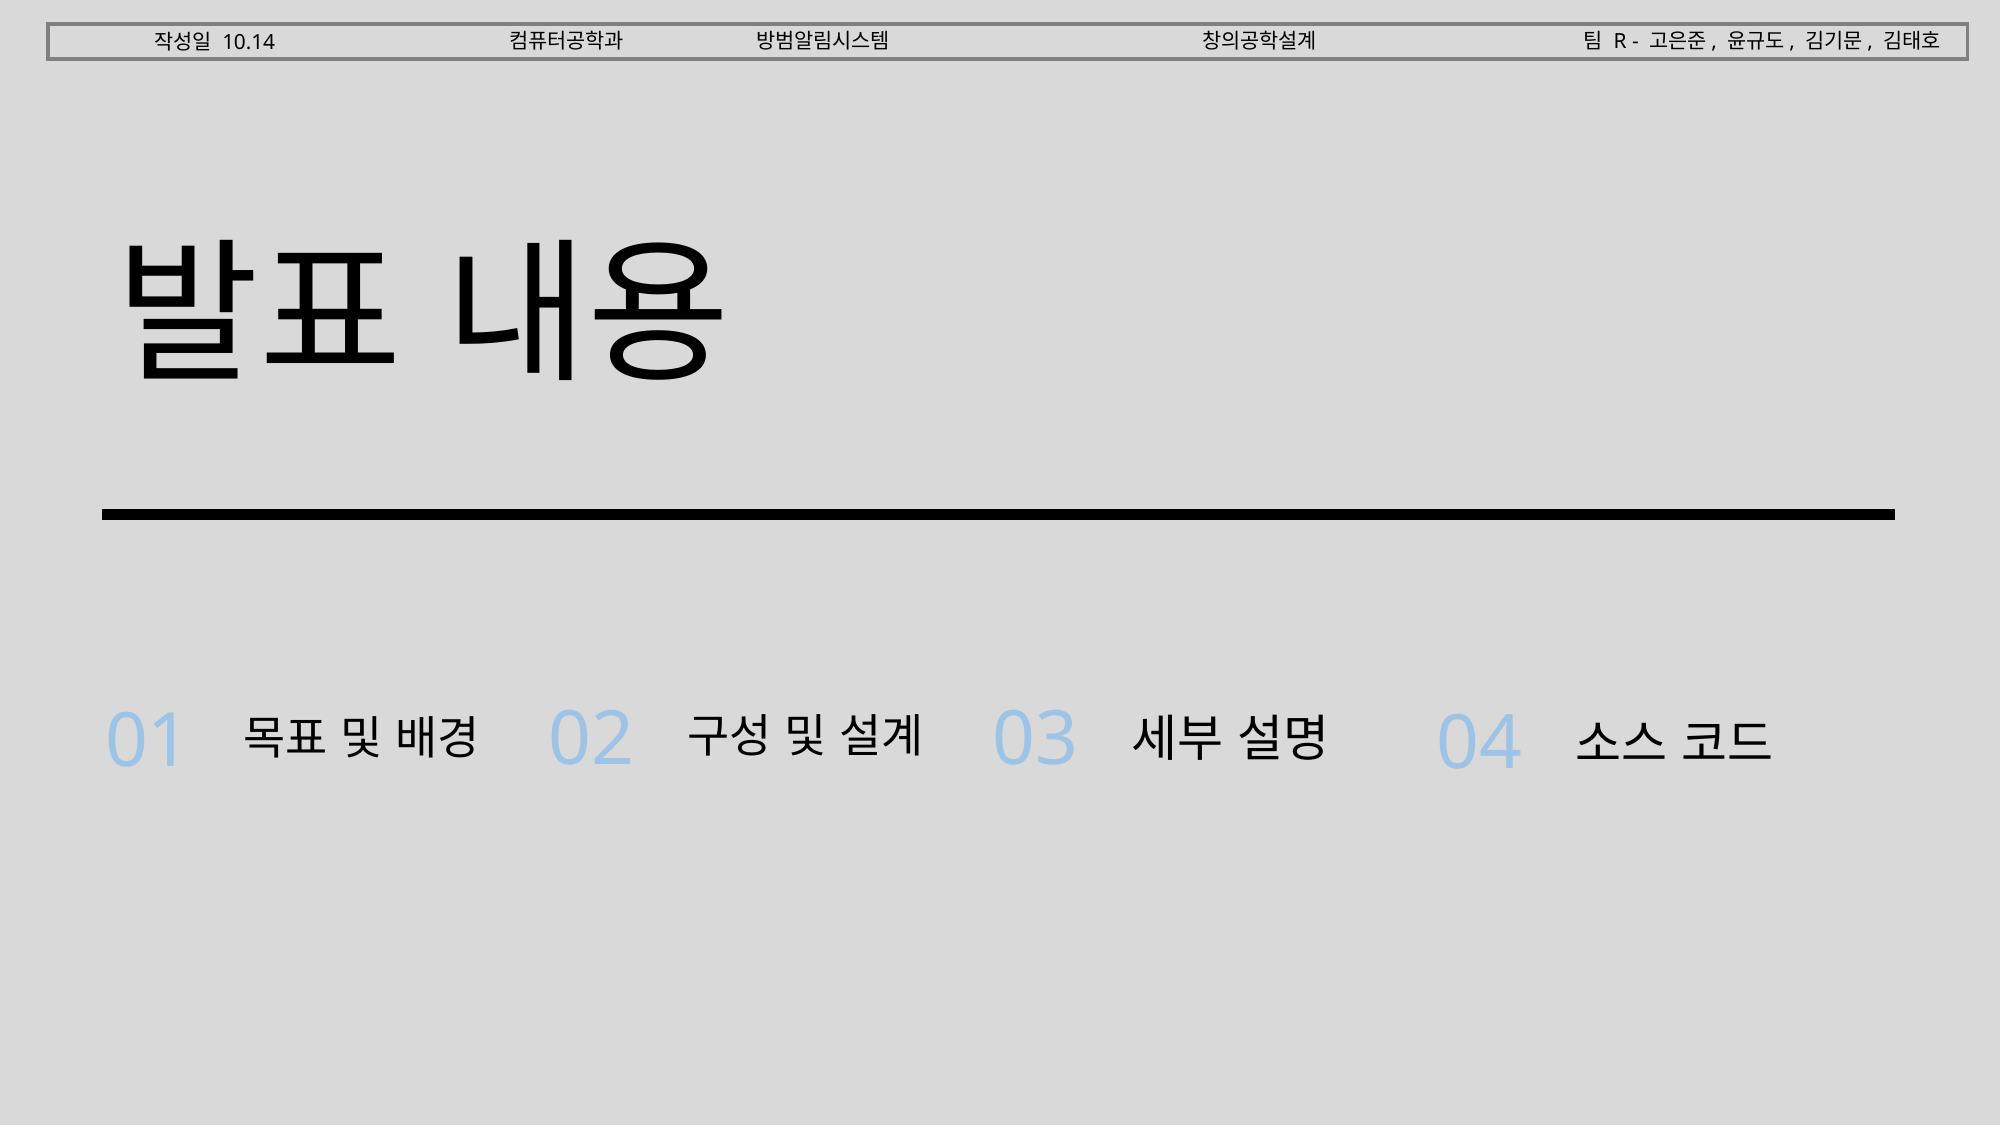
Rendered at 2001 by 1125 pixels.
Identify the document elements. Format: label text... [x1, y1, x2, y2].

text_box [90, 681, 1858, 793]
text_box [47, 20, 1968, 62]
text_box 발표 내용 [102, 205, 1968, 407]
